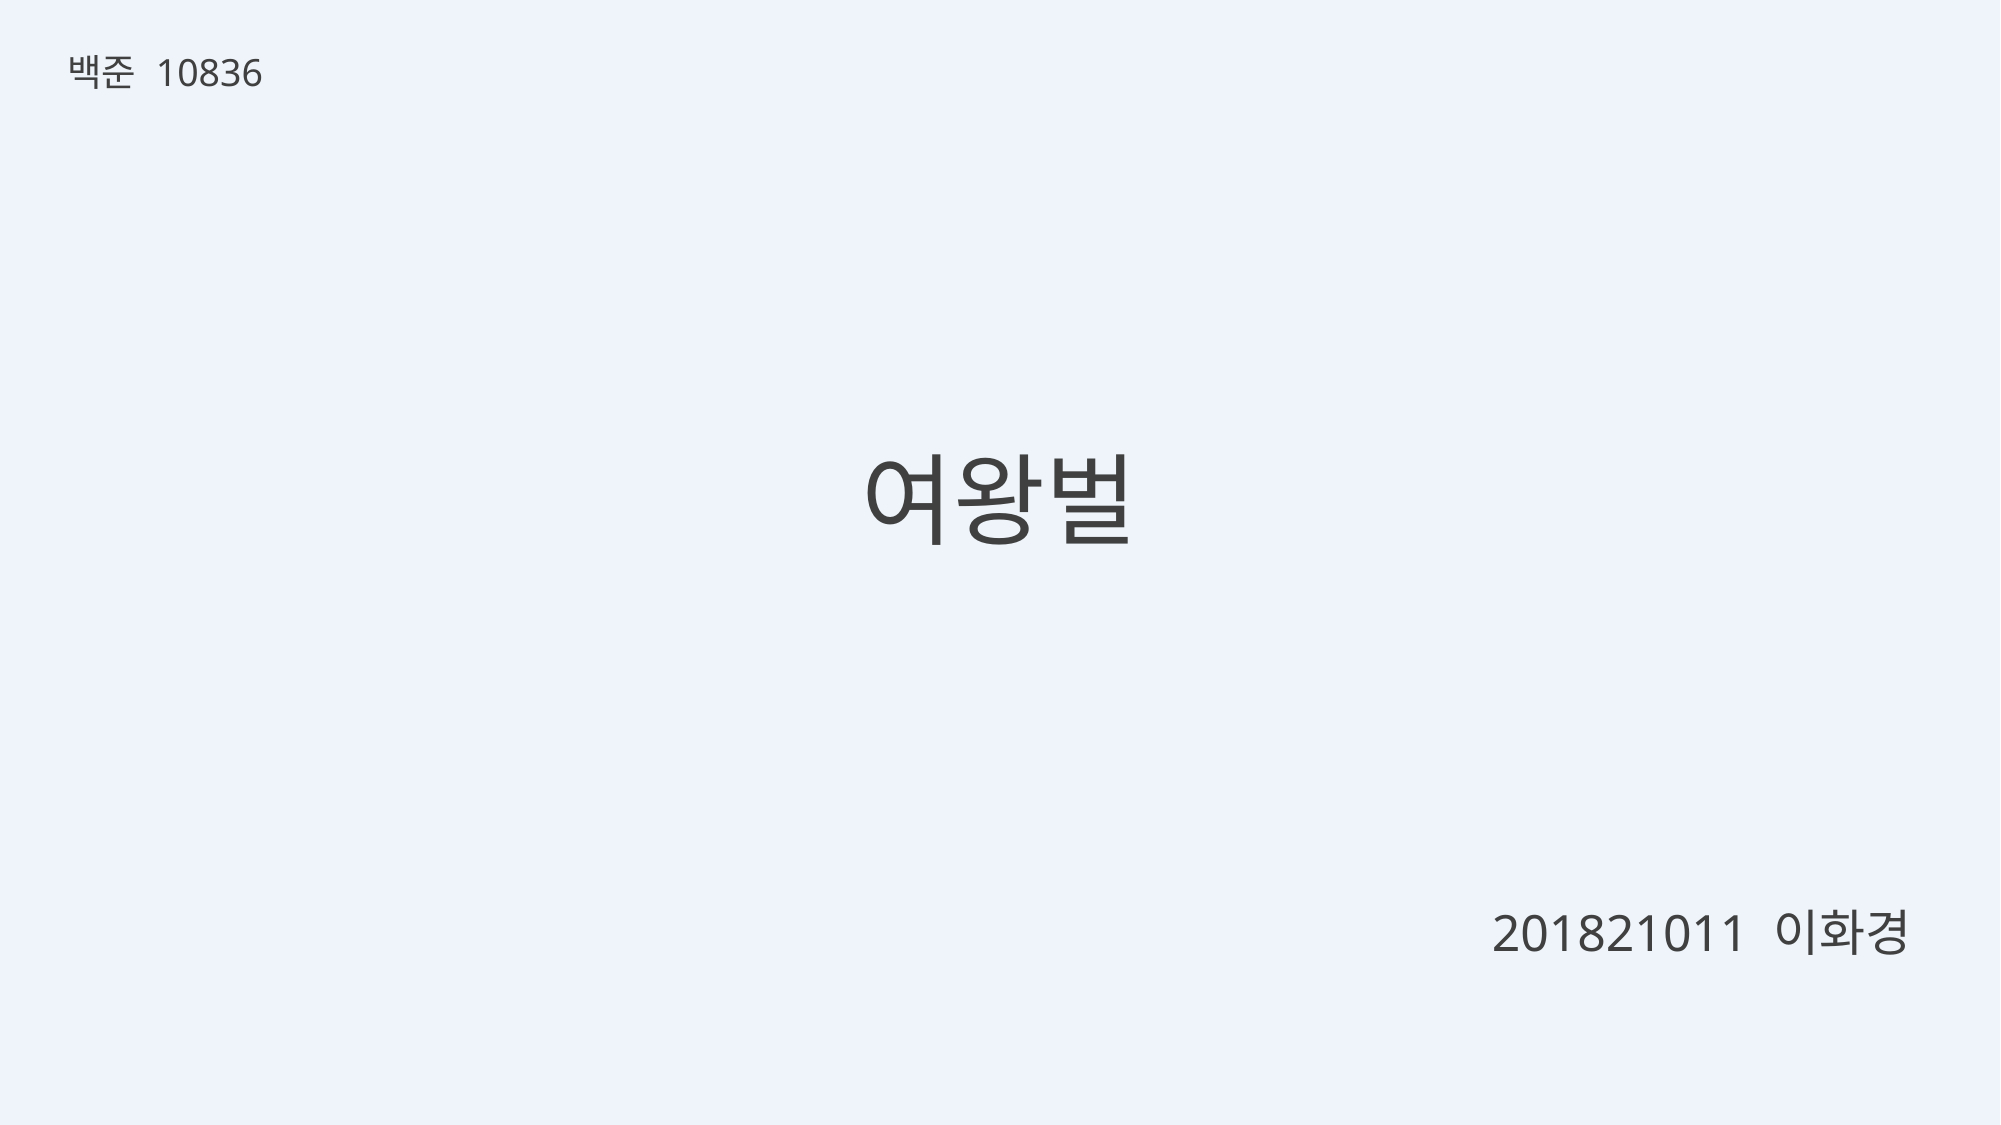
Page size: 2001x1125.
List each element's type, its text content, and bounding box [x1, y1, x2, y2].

title 여왕벌 [249, 364, 1750, 567]
text_box 백준 10836 [52, 42, 371, 102]
subtitle 201821011 이화경 [73, 888, 1927, 982]
